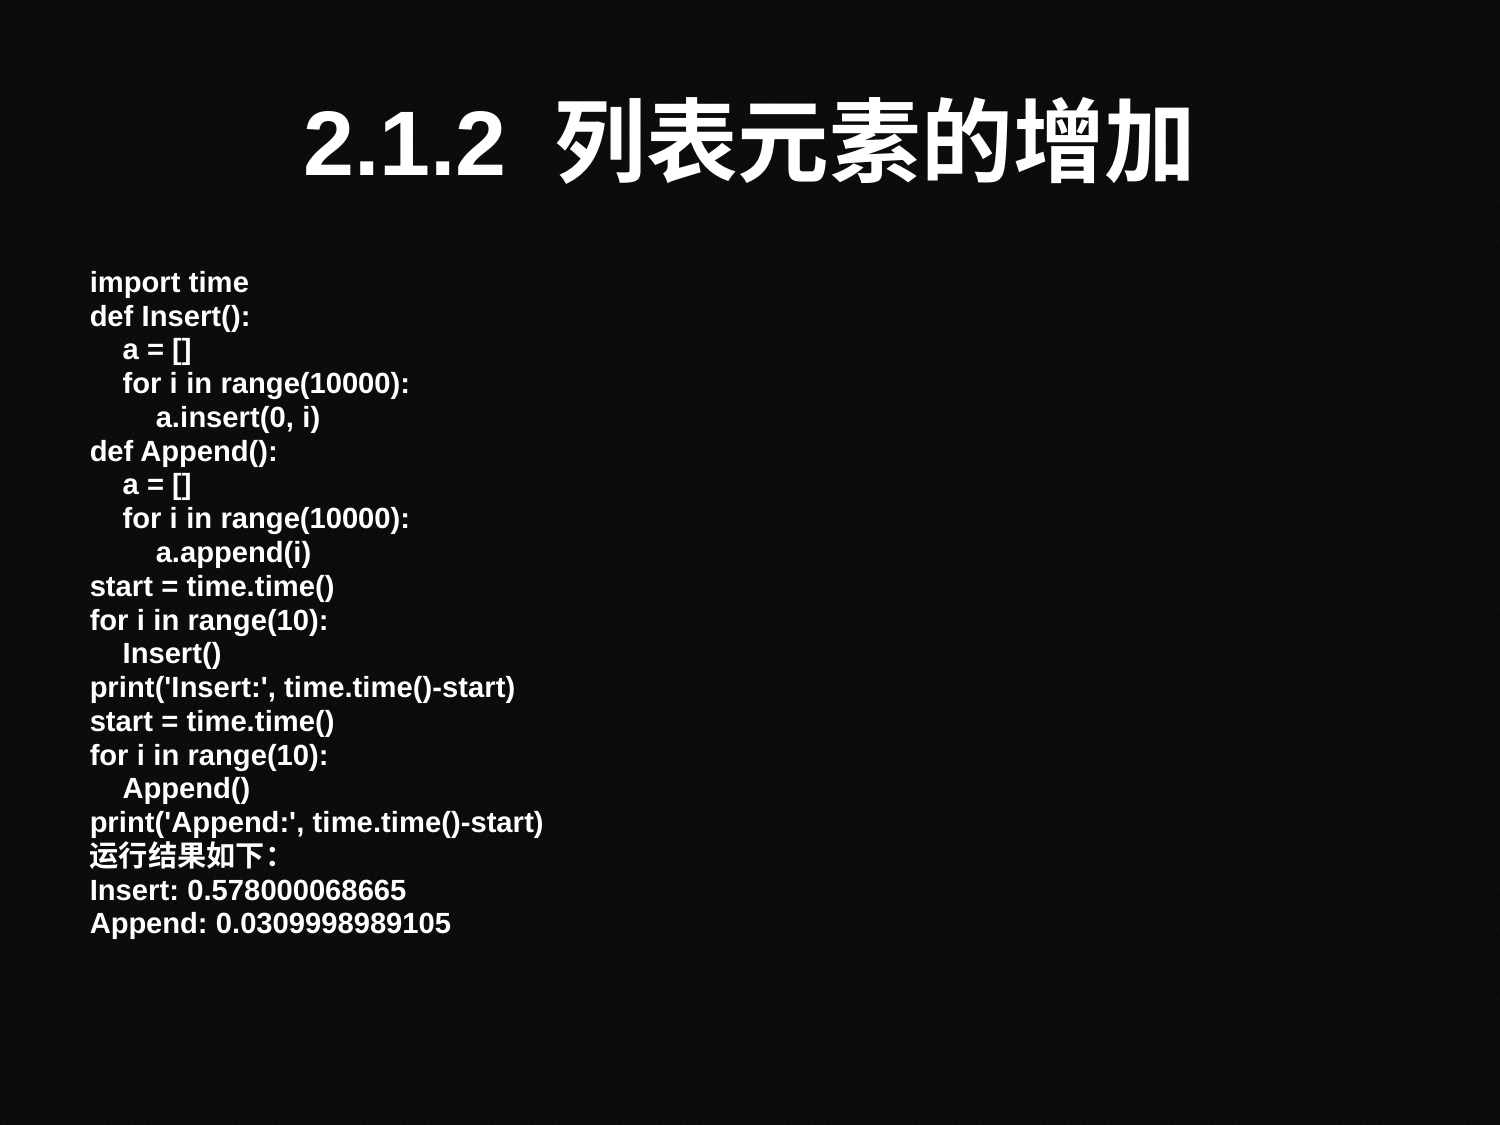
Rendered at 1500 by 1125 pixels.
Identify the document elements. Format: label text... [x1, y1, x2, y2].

title 2.1.2 列表元素的增加 [74, 45, 1426, 233]
list import time def Insert(): a = [] for i in range(10000): a.insert(0, i) def Append(): a = [] for i in range(10000): a.append(i) start = time.time() for i in range(10): Insert() print('Insert:', time.time()-start) start = time.time() for i in range(10): Append() print('Append:', time.time()-start) 运行结果如下： Insert: 0.578000068665 Append: 0.0309998989105 [74, 262, 1426, 1024]
